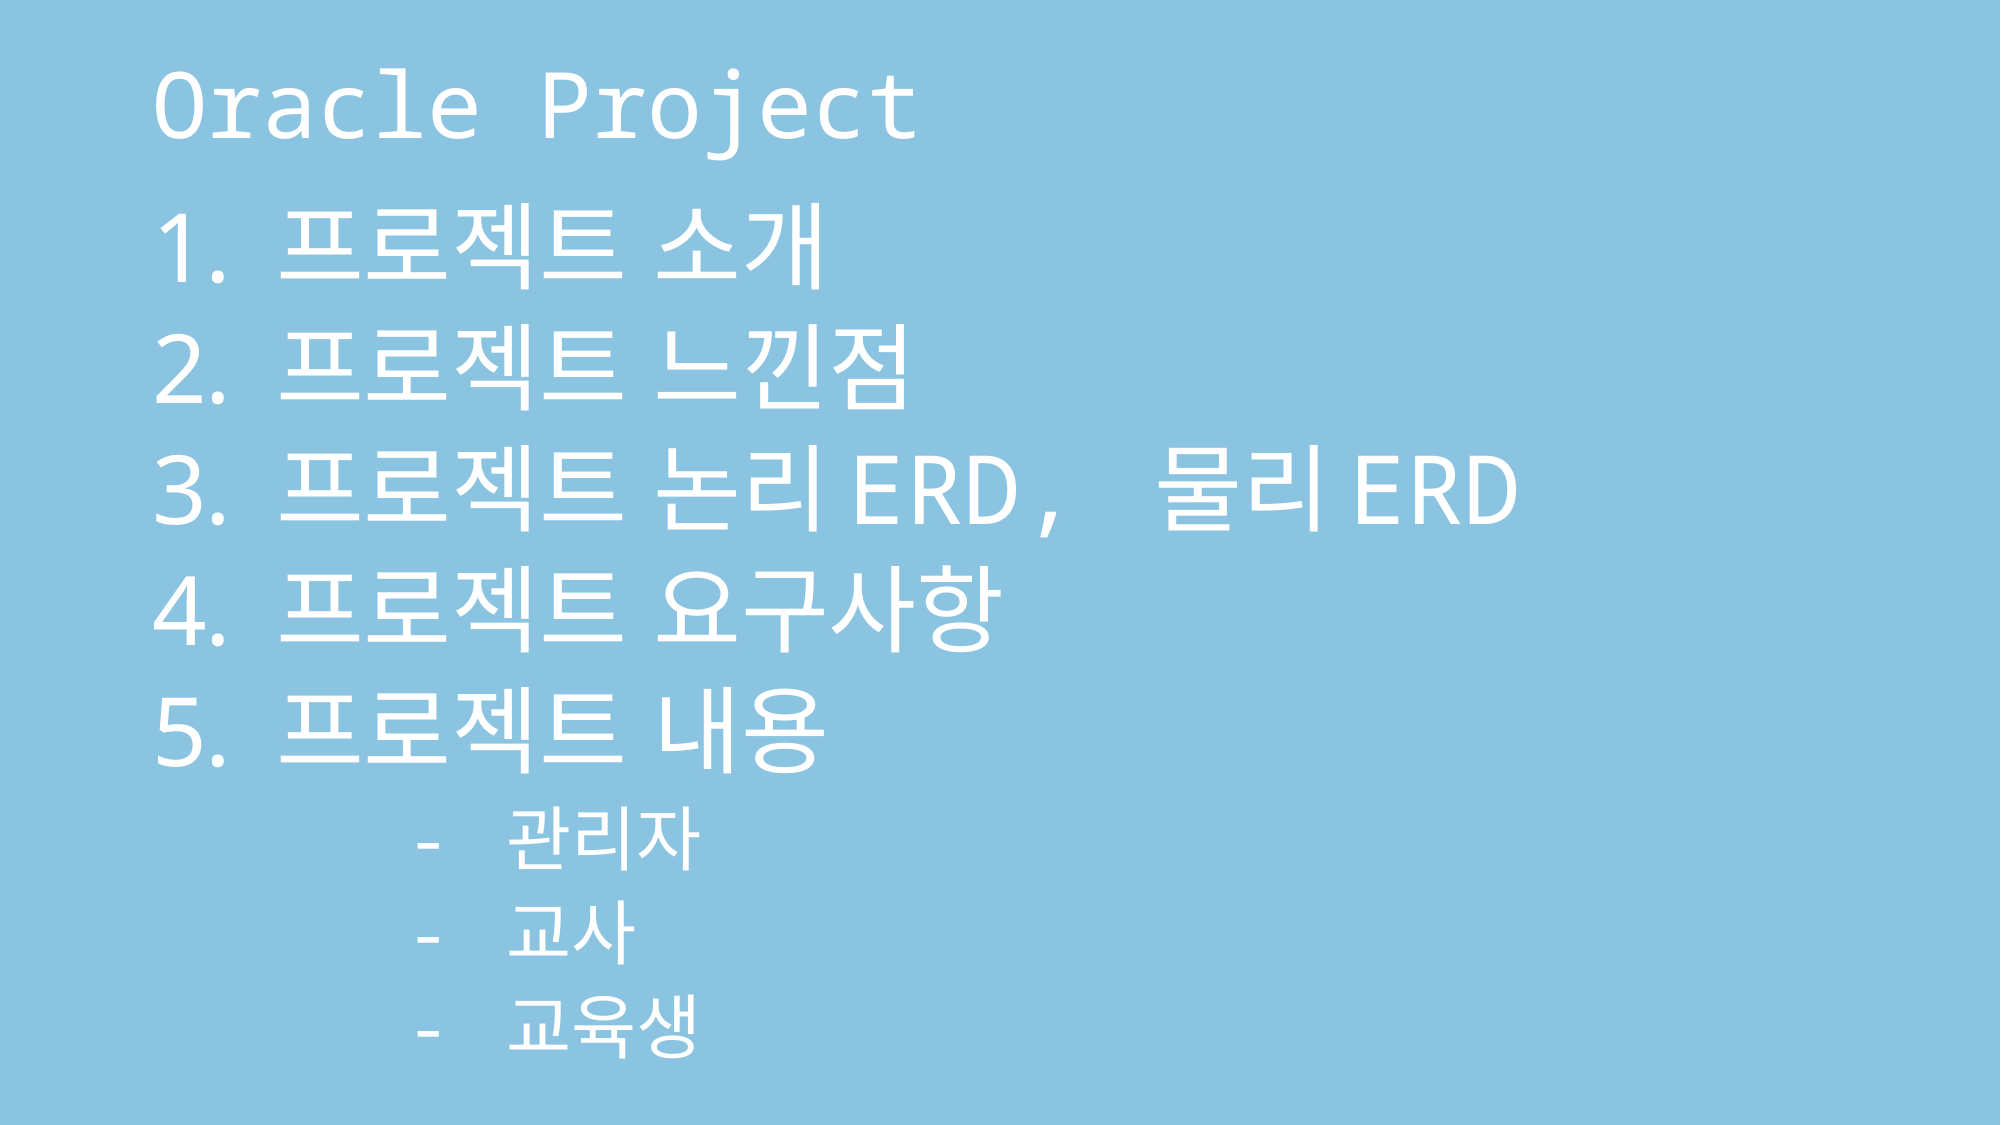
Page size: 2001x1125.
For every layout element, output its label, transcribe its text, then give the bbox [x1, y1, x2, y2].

list 프로젝트 소개 프로젝트 느낀점 프로젝트 논리ERD, 물리ERD 프로젝트 요구사항 프로젝트 내용 - 관리자 - 교사 - 교육생 [137, 218, 1863, 1082]
text_box Oracle Project [137, 0, 1863, 218]
